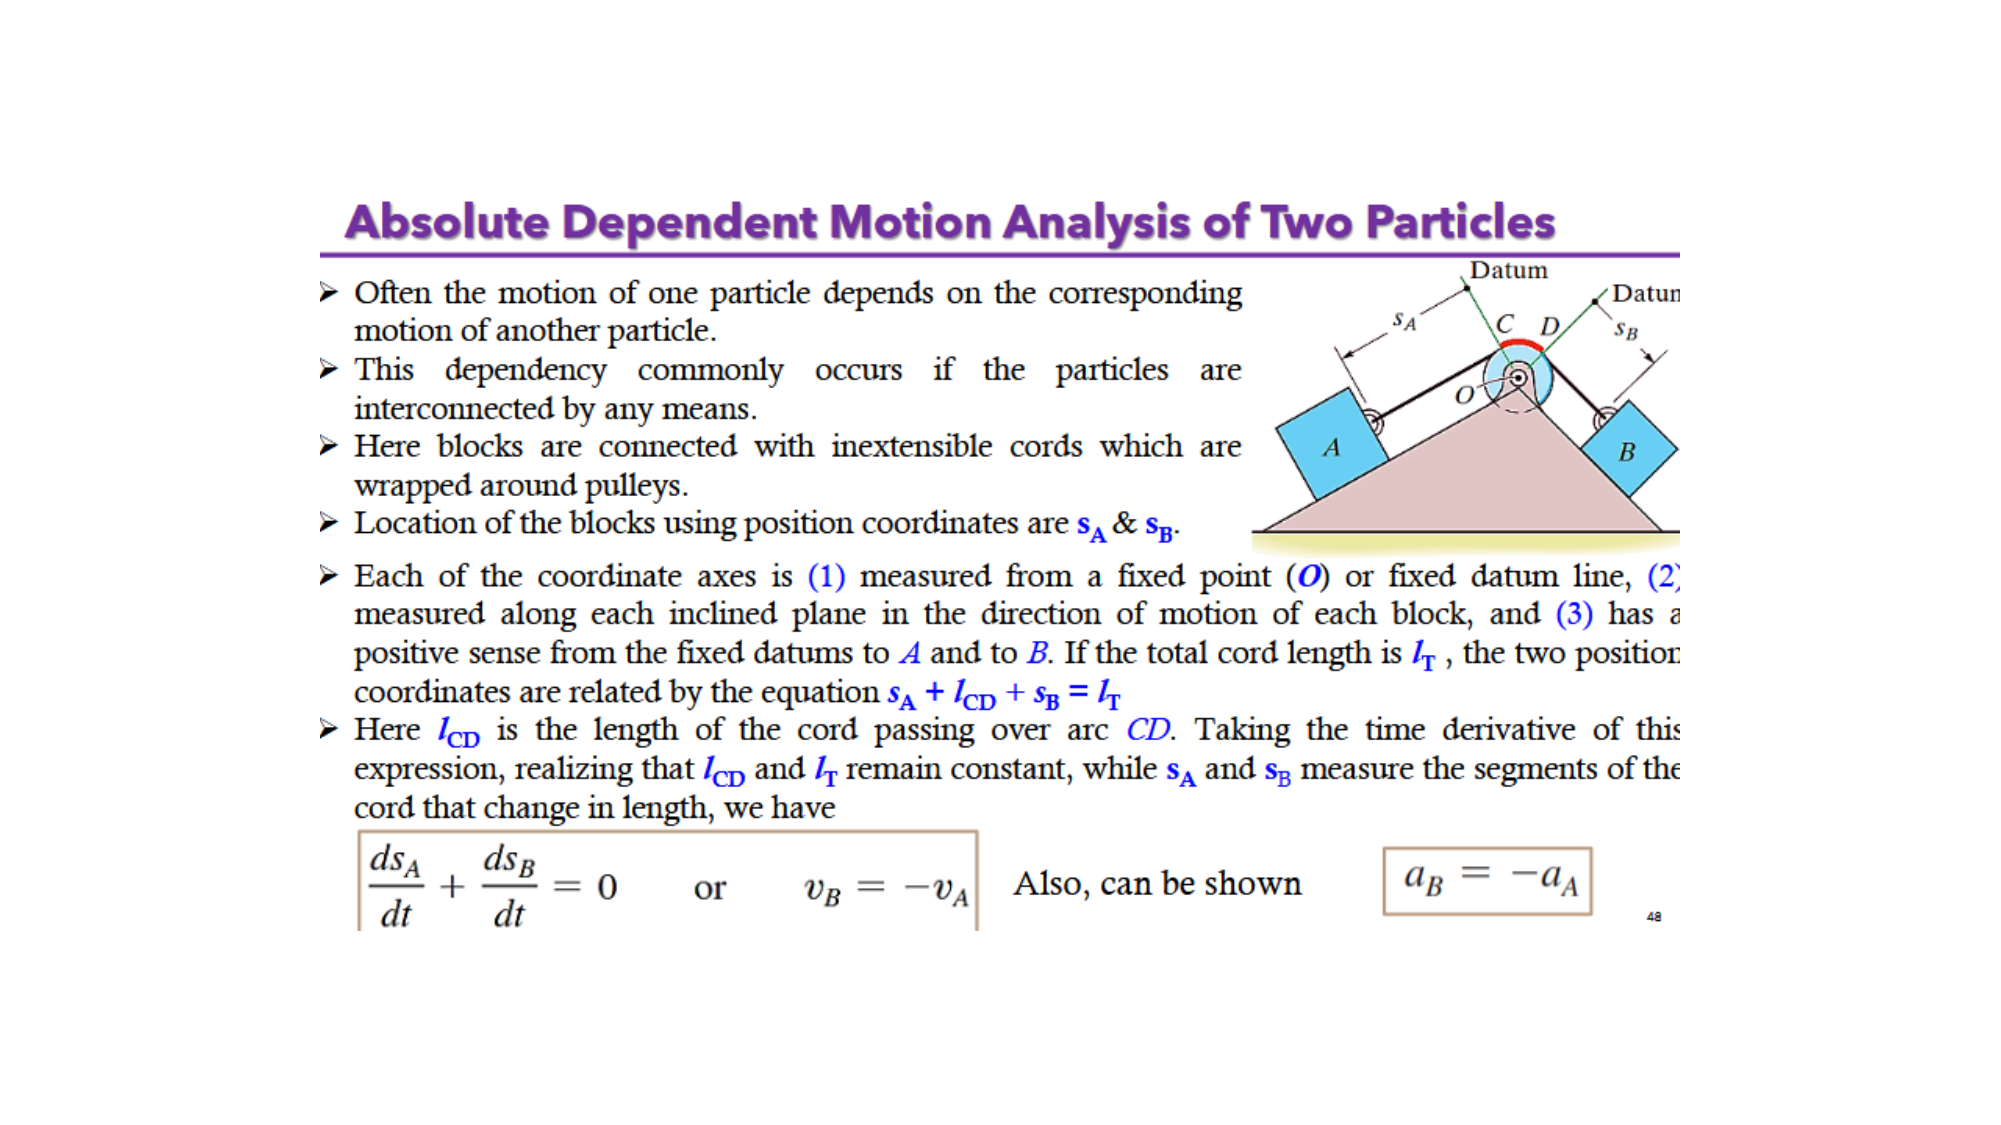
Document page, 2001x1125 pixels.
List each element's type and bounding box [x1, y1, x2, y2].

picture [320, 194, 1680, 931]
